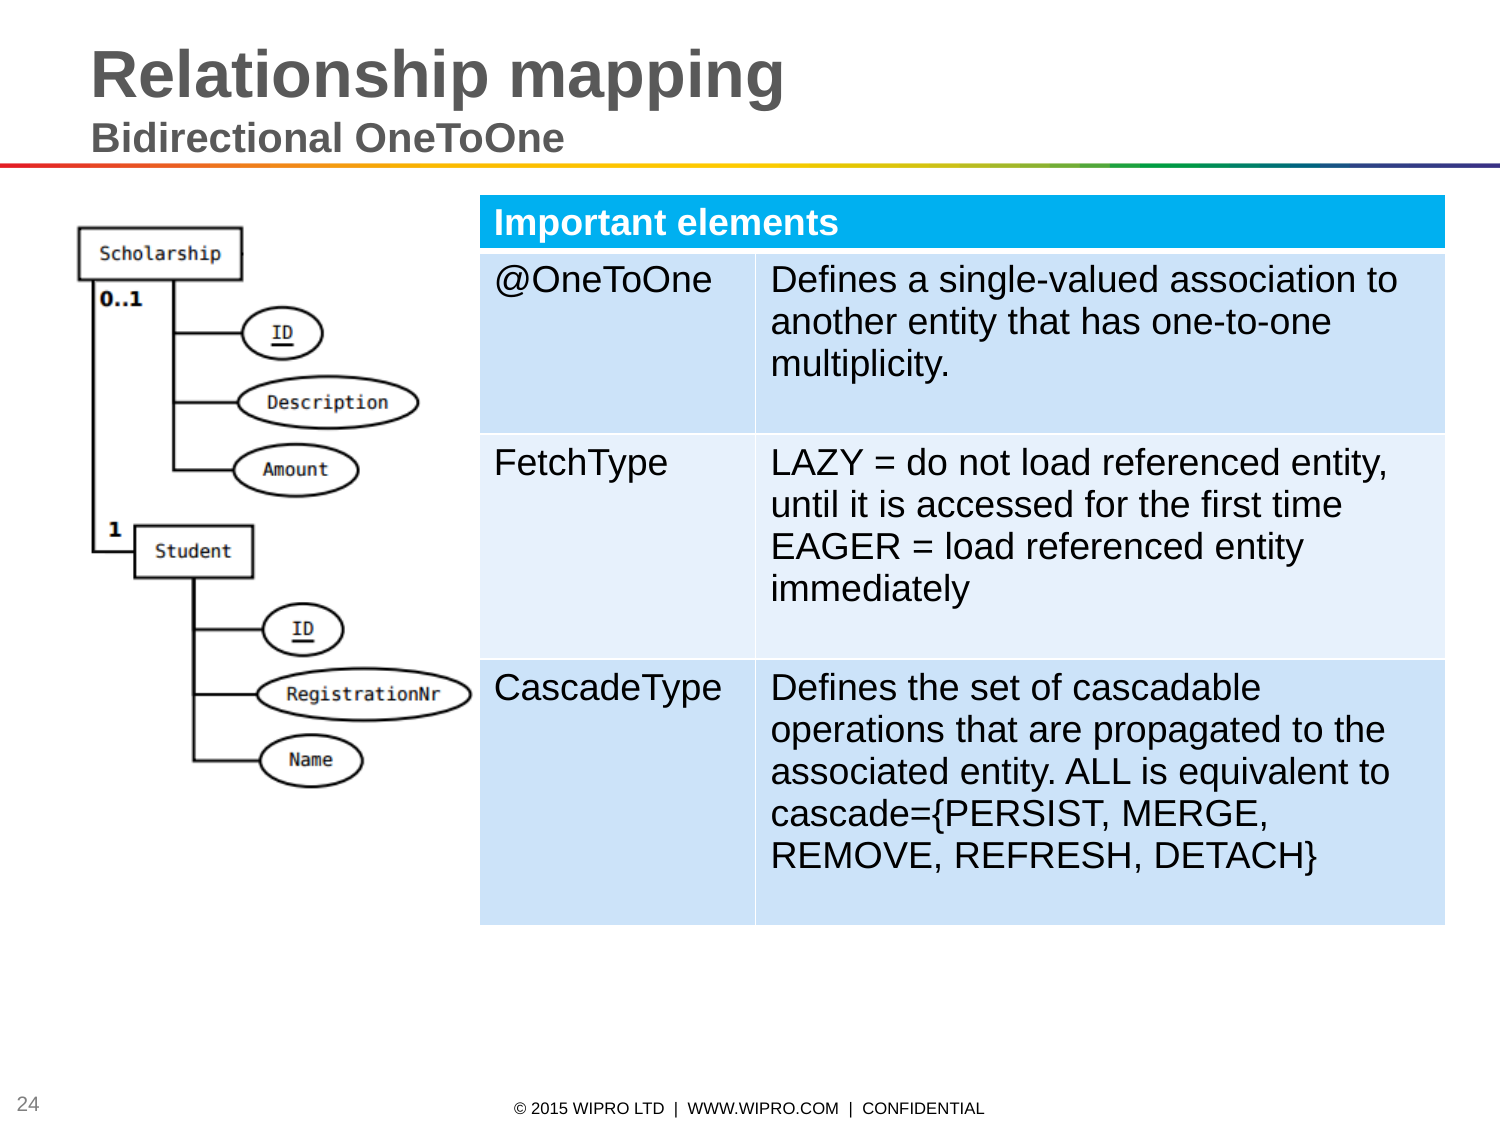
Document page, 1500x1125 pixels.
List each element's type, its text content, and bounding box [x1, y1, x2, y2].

table_cell CascadeType [480, 660, 755, 925]
list Relationship mapping Bidirectional OneToOne [75, 23, 1426, 171]
table_cell Defines the set of cascadable operations that are propagated to the associated entity. ALL is equivalent to cascade={PERSIST, MERGE, REMOVE, REFRESH, DETACH} [756, 660, 1445, 925]
picture [74, 223, 479, 793]
table_cell Defines a single-valued association to another entity that has one-to-one multiplicity. [756, 254, 1445, 433]
table_cell @OneToOne [483, 254, 755, 433]
table_cell LAZY = do not load referenced entity, until it is accessed for the first time EAGER = load referenced entity immediately [756, 435, 1445, 658]
table_cell FetchType [483, 435, 755, 658]
table_header Important elements [480, 195, 1445, 248]
